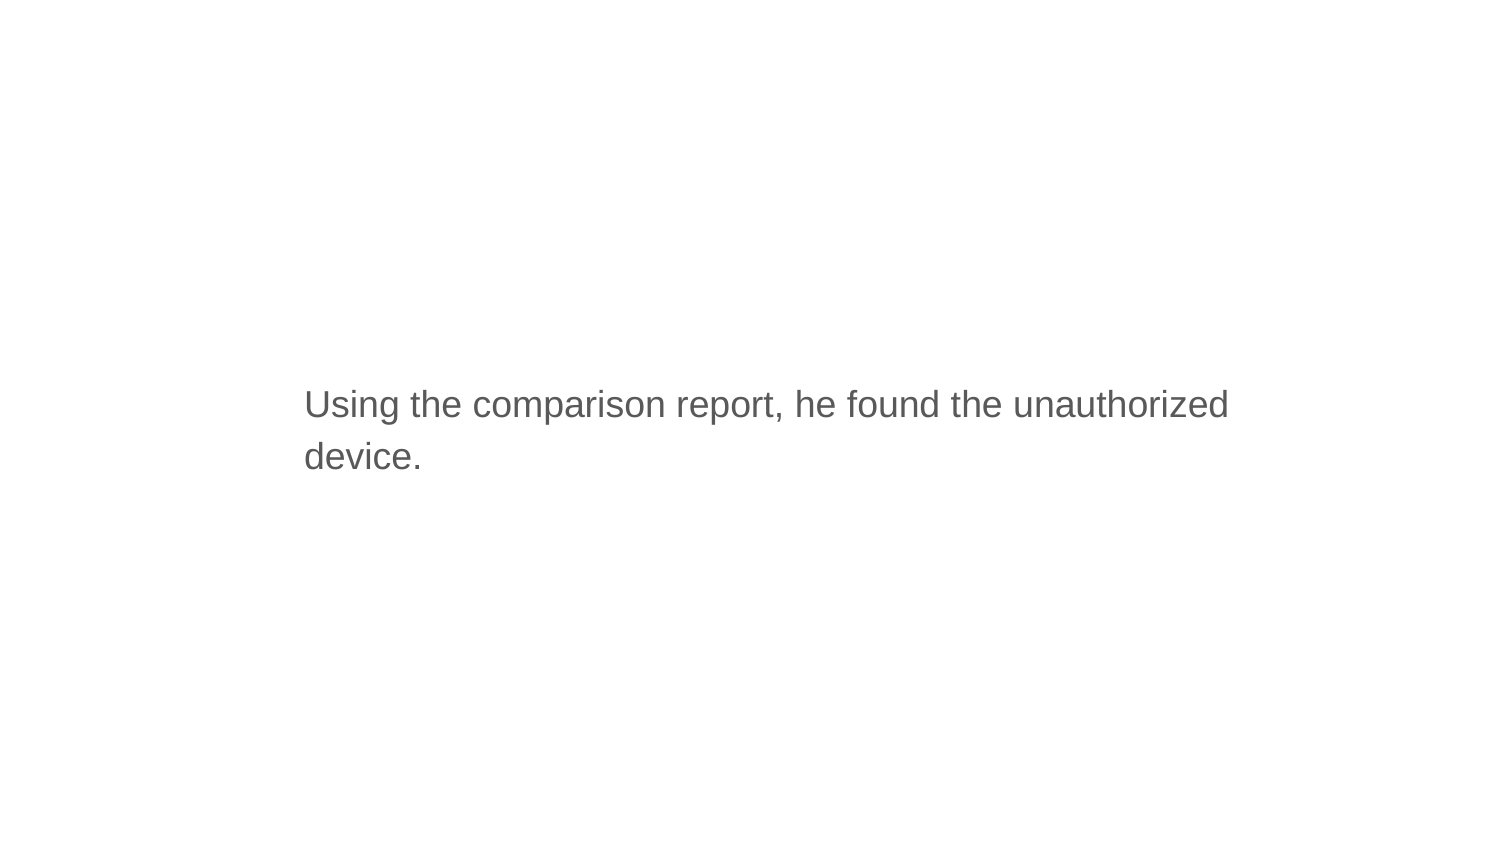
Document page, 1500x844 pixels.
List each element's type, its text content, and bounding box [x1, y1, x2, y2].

list Using the comparison report, he found the unauthorized device. [289, 358, 1288, 476]
